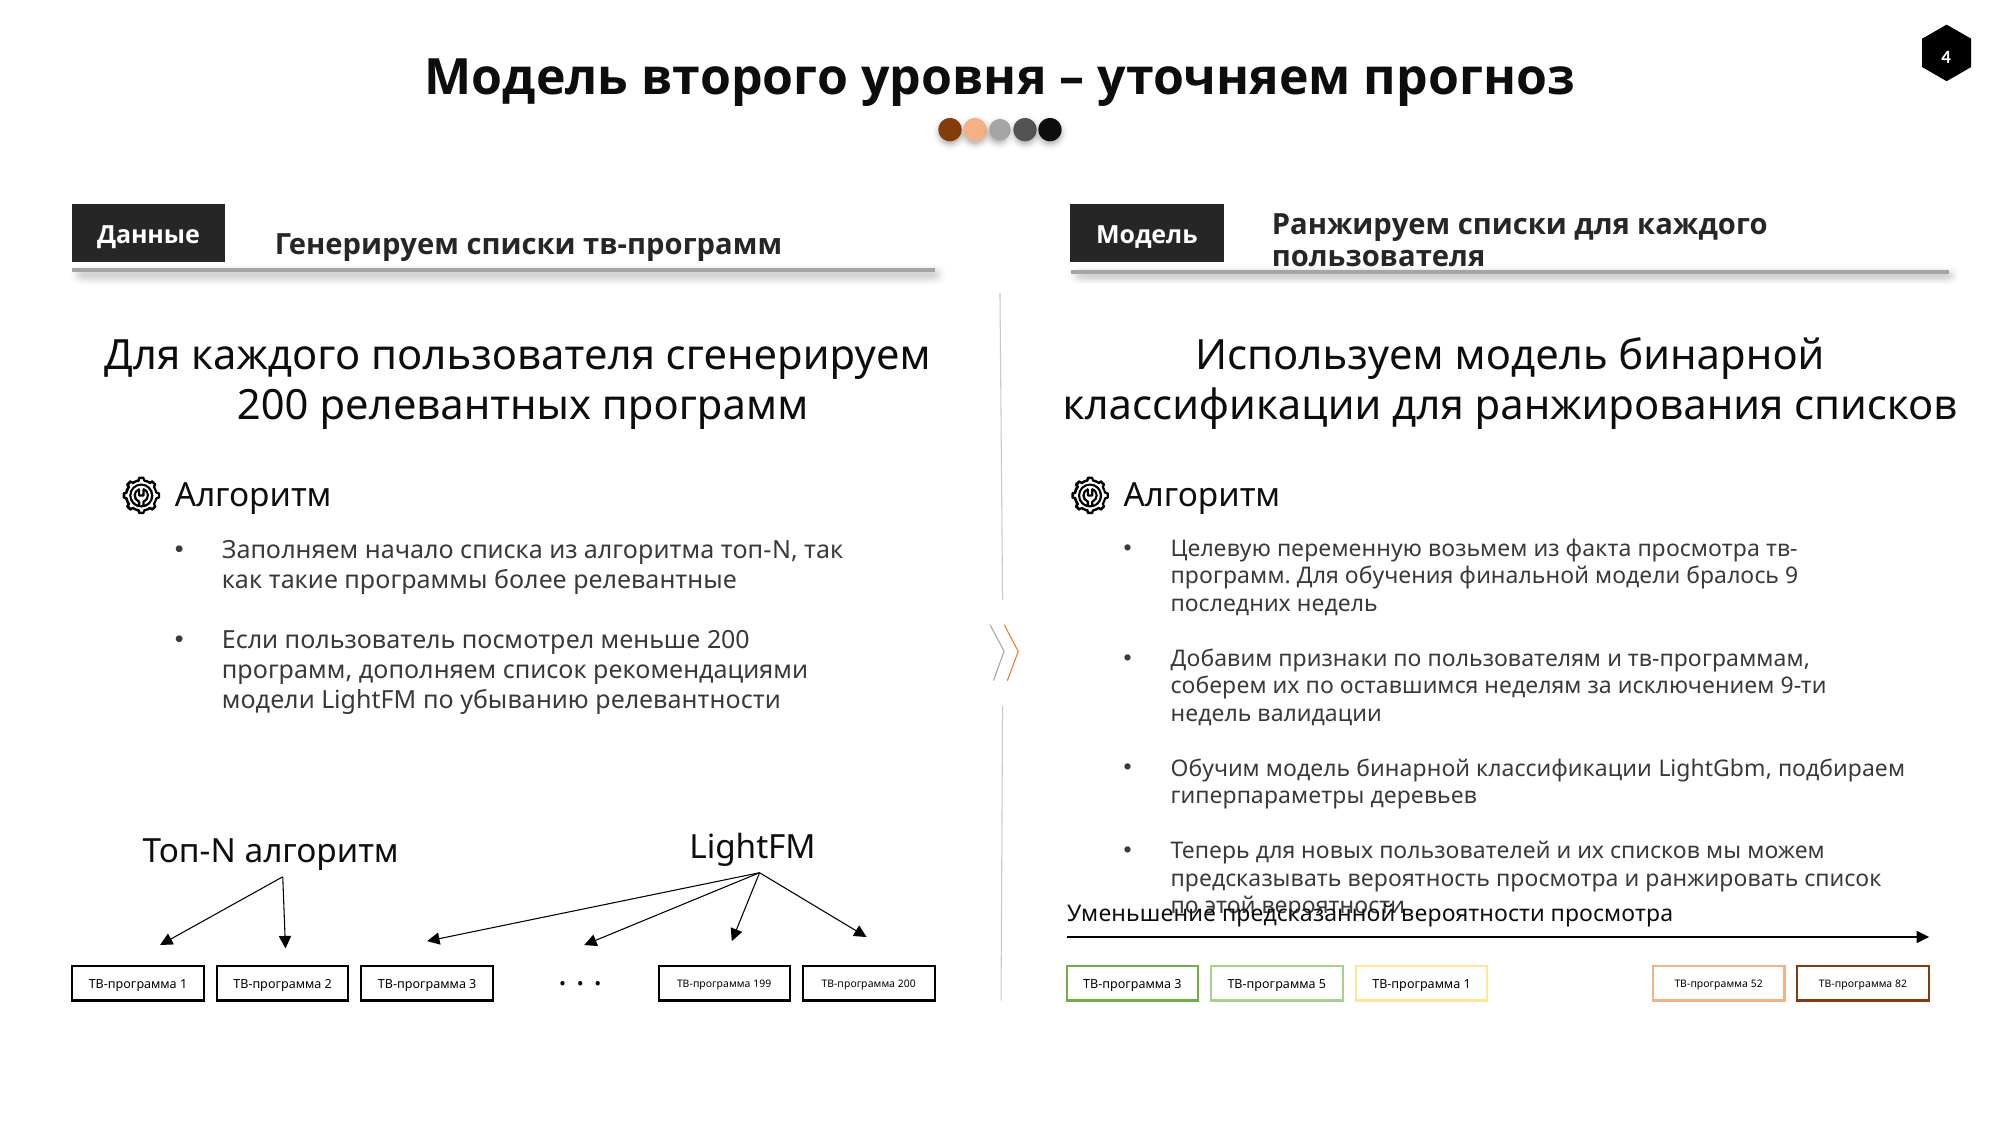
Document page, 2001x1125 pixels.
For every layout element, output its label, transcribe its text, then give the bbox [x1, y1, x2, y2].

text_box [122, 476, 161, 515]
text_box ТВ-программа 3 [360, 965, 494, 1002]
text_box Топ-N алгоритм [128, 822, 438, 877]
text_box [990, 624, 1019, 681]
text_box ТВ-программа 1 [71, 965, 205, 1002]
text_box Алгоритм [1108, 471, 1304, 521]
text_box Целевую переменную возьмем из факта просмотра тв-программ. Для обучения финальной модели бралось 9 последних недель Добавим признаки по пользователям и тв-программам, соберем их по оставшимся неделям за исключением 9-ти недель валидации Обучим модель бинарной классификации LightGbm, подбираем гиперпараметры деревьев Теперь для новых пользователей и их списков мы можем предсказывать вероятность просмотра и ранжировать список по этой вероятности [1108, 526, 1925, 926]
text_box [1071, 476, 1109, 515]
text_box ТВ-программа 2 [216, 965, 349, 1002]
text_box Модель второго уровня – уточняем прогноз [160, 43, 1840, 118]
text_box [731, 873, 760, 942]
text_box ТВ-программа 5 [1210, 965, 1344, 1002]
text_box Используем модель бинарной классификации для ранжирования списков [1047, 320, 1973, 436]
text_box LightFM [674, 818, 845, 873]
text_box Заполняем начало списка из алгоритма топ-N, так как такие программы более релевантные Если пользователь посмотрел меньше 200 программ, дополняем список рекомендациями модели LightFM по убыванию релевантности [160, 526, 882, 721]
text_box ТВ-программа 199 [658, 965, 791, 1002]
text_box Ранжируем списки для каждого пользователя [1257, 221, 1960, 261]
text_box ТВ-программа 52 [1652, 965, 1786, 1002]
text_box Уменьшение предсказанной вероятности просмотра [1052, 891, 1760, 934]
text_box ТВ-программа 3 [1066, 965, 1199, 1002]
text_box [939, 119, 1061, 141]
text_box . . . [543, 945, 625, 1000]
text_box Для каждого пользователя сгенерируем 200 релевантных программ [60, 320, 986, 435]
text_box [584, 873, 760, 945]
text_box ТВ-программа 82 [1796, 965, 1930, 1002]
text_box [759, 873, 867, 937]
text_box Модель [1070, 204, 1224, 262]
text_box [160, 877, 282, 946]
text_box ТВ-программа 1 [1355, 965, 1488, 1002]
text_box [282, 877, 286, 949]
text_box Генерируем списки тв-программ [260, 222, 898, 266]
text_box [427, 873, 584, 942]
text_box Алгоритм [160, 471, 355, 521]
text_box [999, 292, 1003, 600]
text_box Данные [72, 204, 225, 262]
text_box ТВ-программа 200 [802, 965, 936, 1002]
